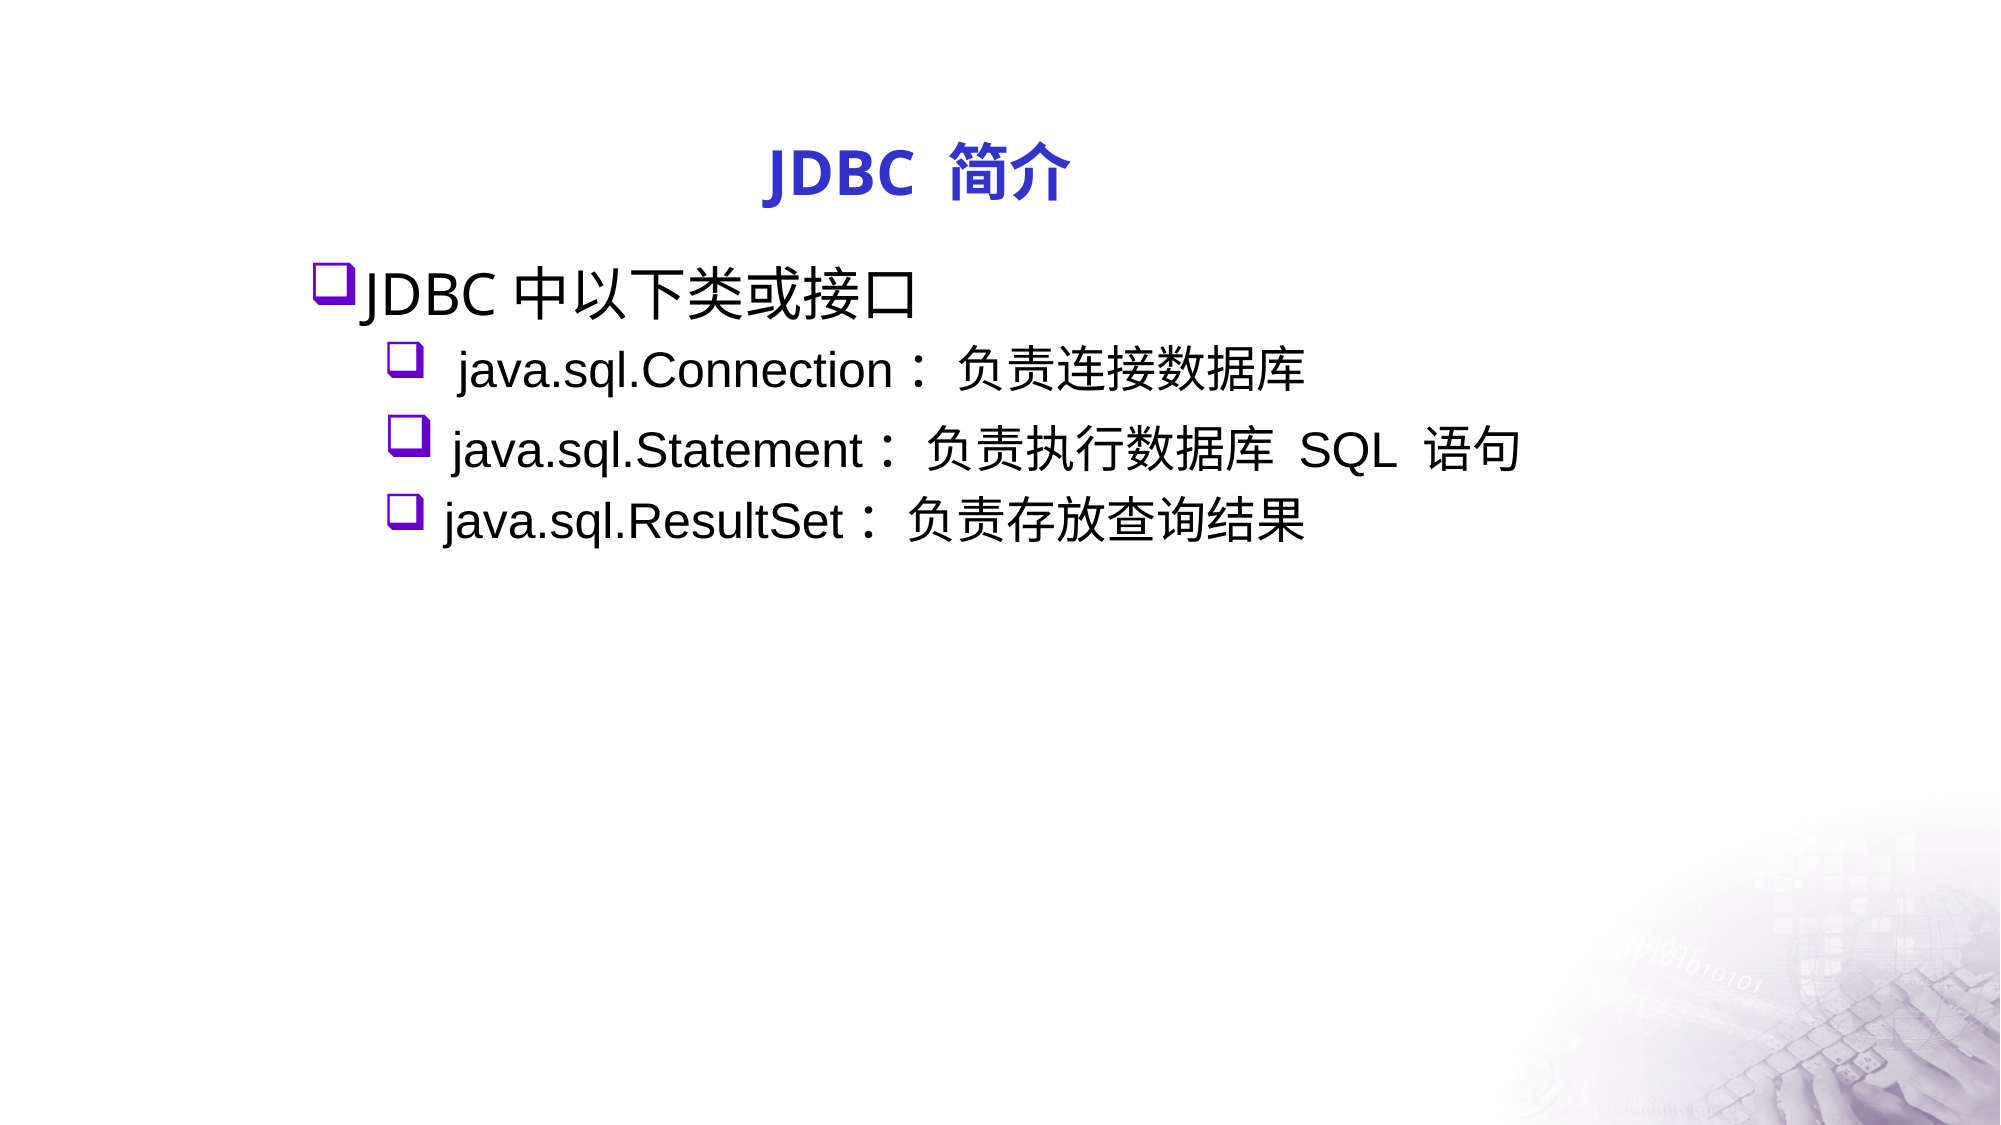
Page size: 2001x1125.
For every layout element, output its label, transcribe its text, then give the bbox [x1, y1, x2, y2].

list JDBC中以下类或接口 java.sql.Connection：负责连接数据库 java.sql.Statement：负责执行数据库 SQL 语句 java.sql.ResultSet：负责存放查询结果 [293, 249, 1676, 1005]
picture [1430, 783, 2000, 1125]
title JDBC 简介 [186, 114, 1654, 226]
